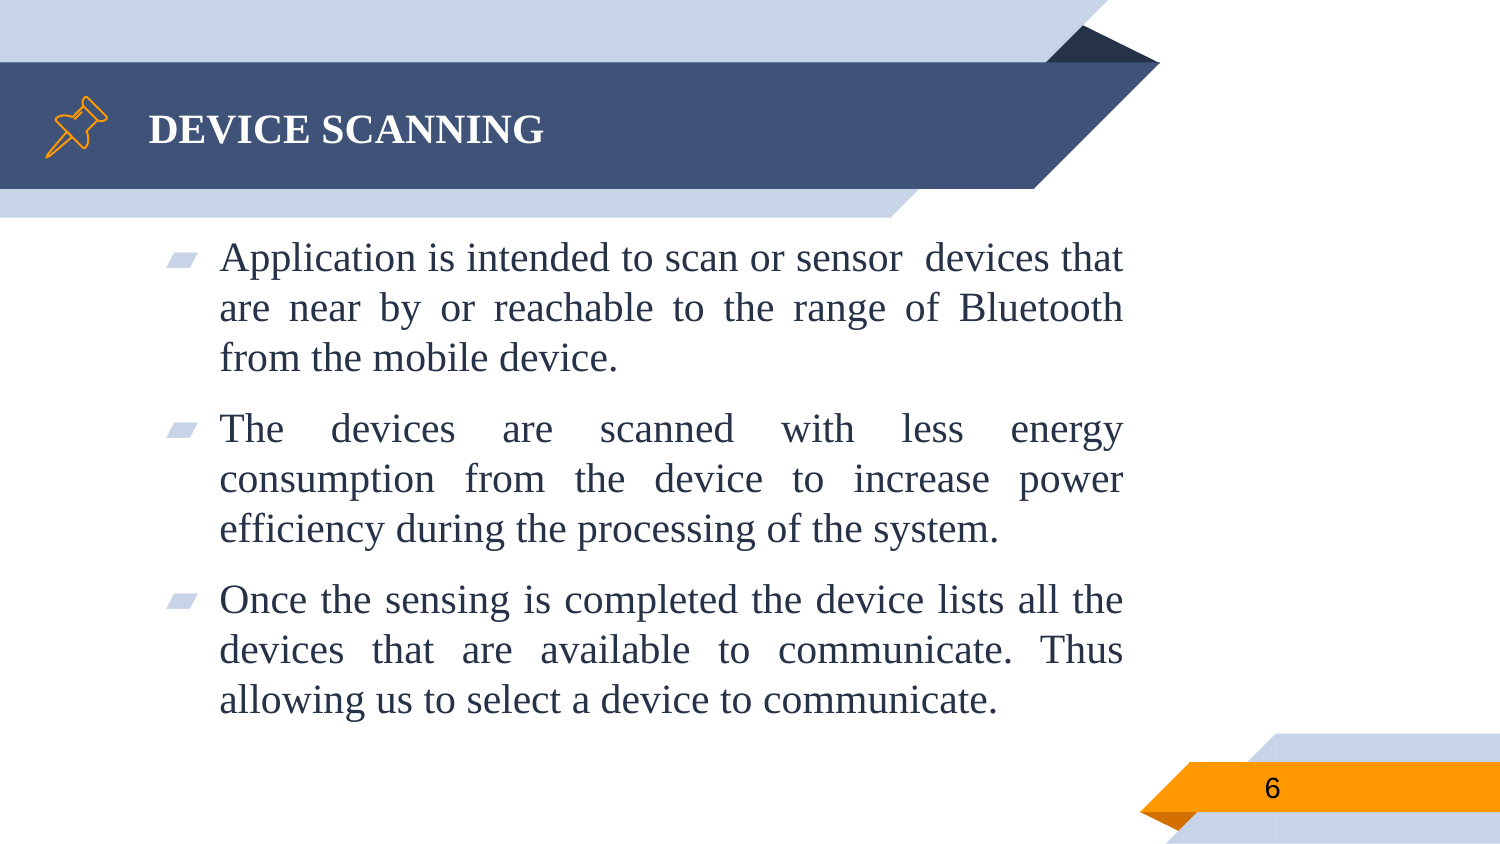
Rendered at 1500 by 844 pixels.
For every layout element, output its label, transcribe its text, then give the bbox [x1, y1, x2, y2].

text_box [45, 96, 108, 158]
list Application is intended to scan or sensor devices that are near by or reachable to the range of Bluetooth from the mobile device. The devices are scanned with less energy consumption from the device to increase power efficiency during the processing of the system. Once the sensing is completed the device lists all the devices that are available to communicate. Thus allowing us to select a device to communicate. [133, 217, 1140, 734]
title DEVICE SCANNING [133, 64, 1035, 190]
slide_number 6 [1249, 760, 1494, 813]
